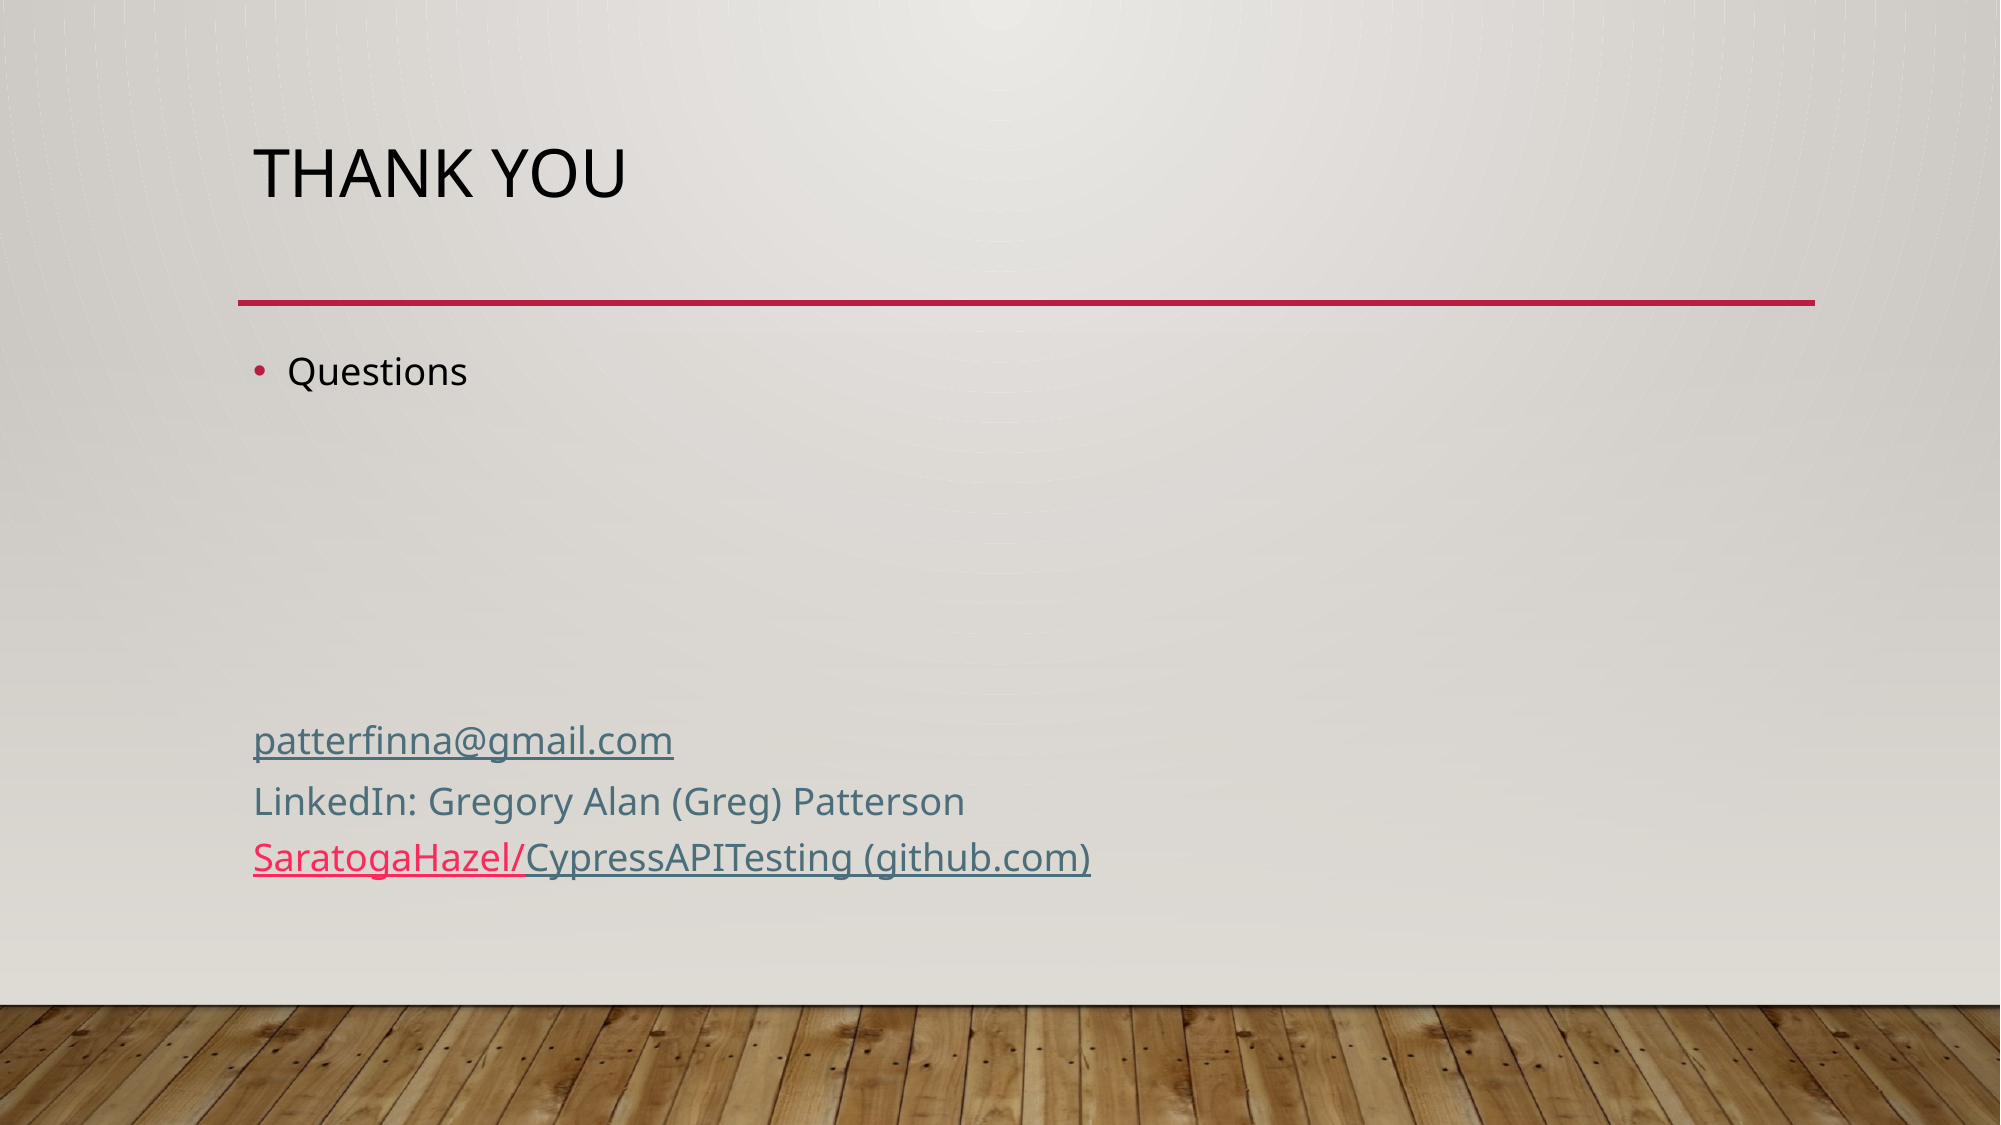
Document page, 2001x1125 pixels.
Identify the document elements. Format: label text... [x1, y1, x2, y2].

picture [0, 1005, 2000, 1125]
list Questions patterfinna@gmail.com LinkedIn: Gregory Alan (Greg) Patterson SaratogaHazel/CypressAPITesting (github.com) [238, 330, 1814, 897]
title Thank You [238, 131, 1814, 305]
